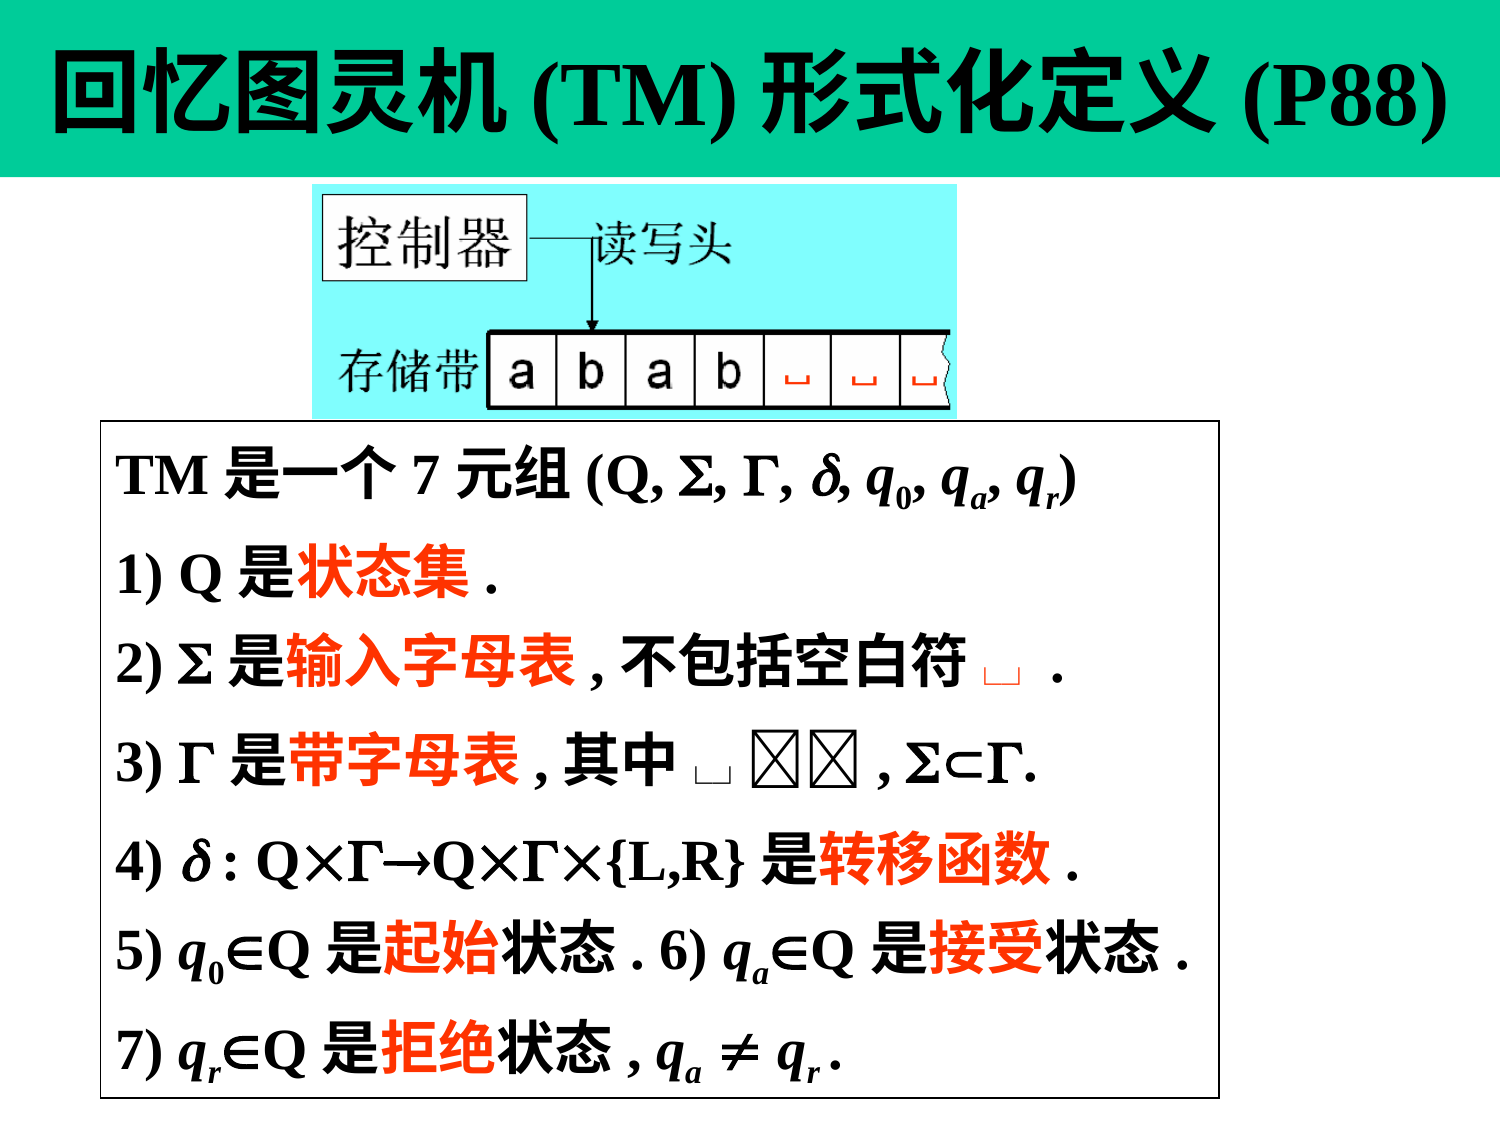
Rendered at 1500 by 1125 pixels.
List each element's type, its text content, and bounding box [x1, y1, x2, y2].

picture [312, 184, 957, 419]
text_box TM是一个7元组(Q, , , , q0, qa, qr) 1) Q是状态集. 2) 是输入字母表,不包括空白符└┘. 3) 是带字母表,其中└┘, . 4)  : QQ{L,R}是转移函数. 5) q0Q是起始状态. 6) qaQ是接受状态. 7) qrQ是拒绝状态, qa  qr . [100, 421, 1220, 1098]
title 回忆图灵机(TM)形式化定义(P88) [0, 0, 1500, 178]
